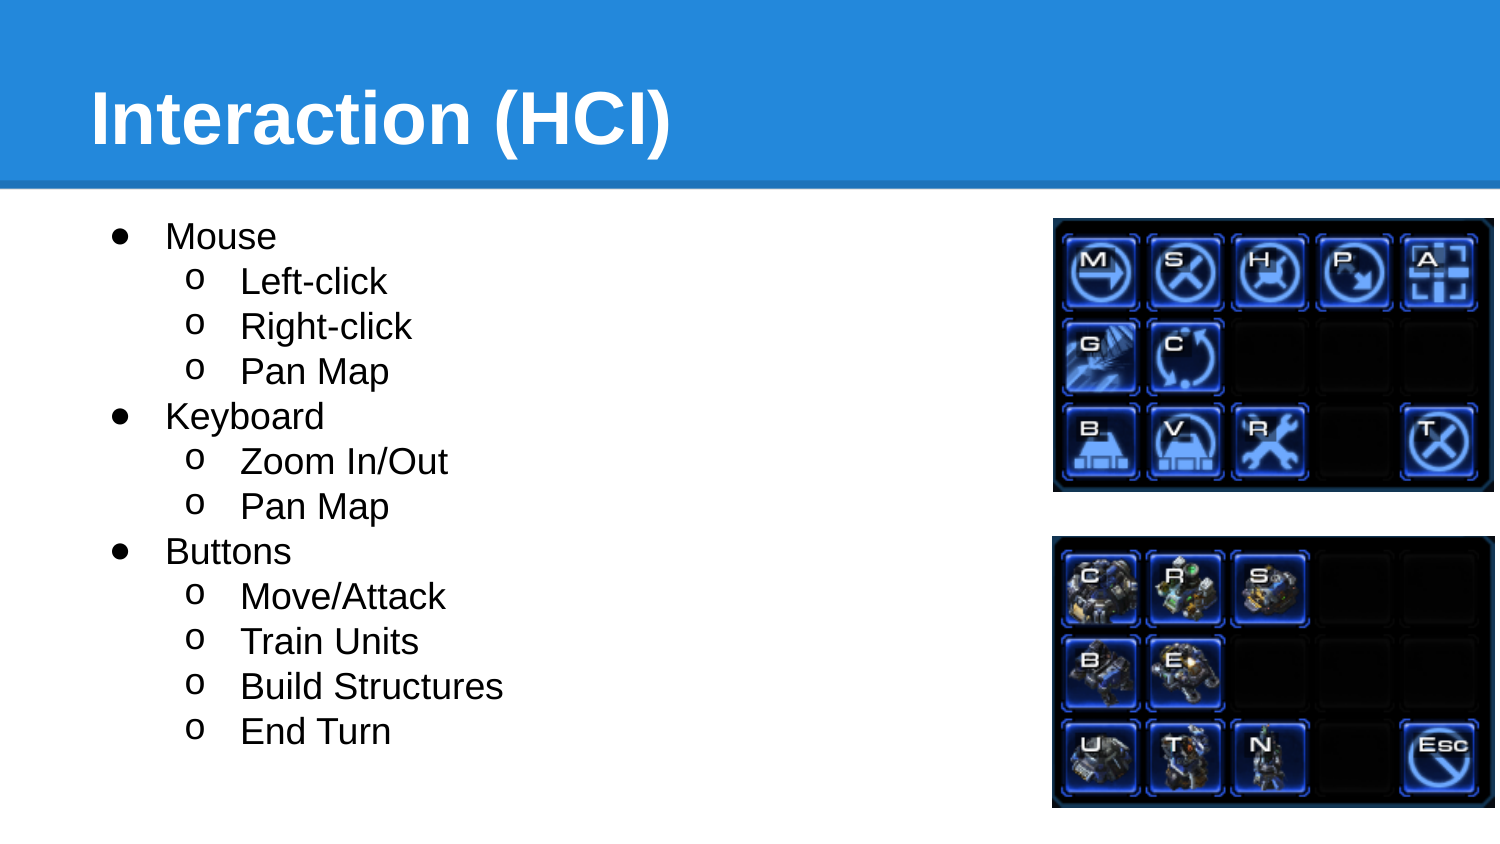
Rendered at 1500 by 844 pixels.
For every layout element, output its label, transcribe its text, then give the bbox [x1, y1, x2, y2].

list Mouse Left-click Right-click Pan Map Keyboard Zoom In/Out Pan Map Buttons Move/Attack Train Units Build Structures End Turn [75, 196, 1425, 808]
picture [1053, 218, 1495, 493]
picture [1052, 535, 1495, 809]
title Interaction (HCI) [75, 33, 1425, 175]
